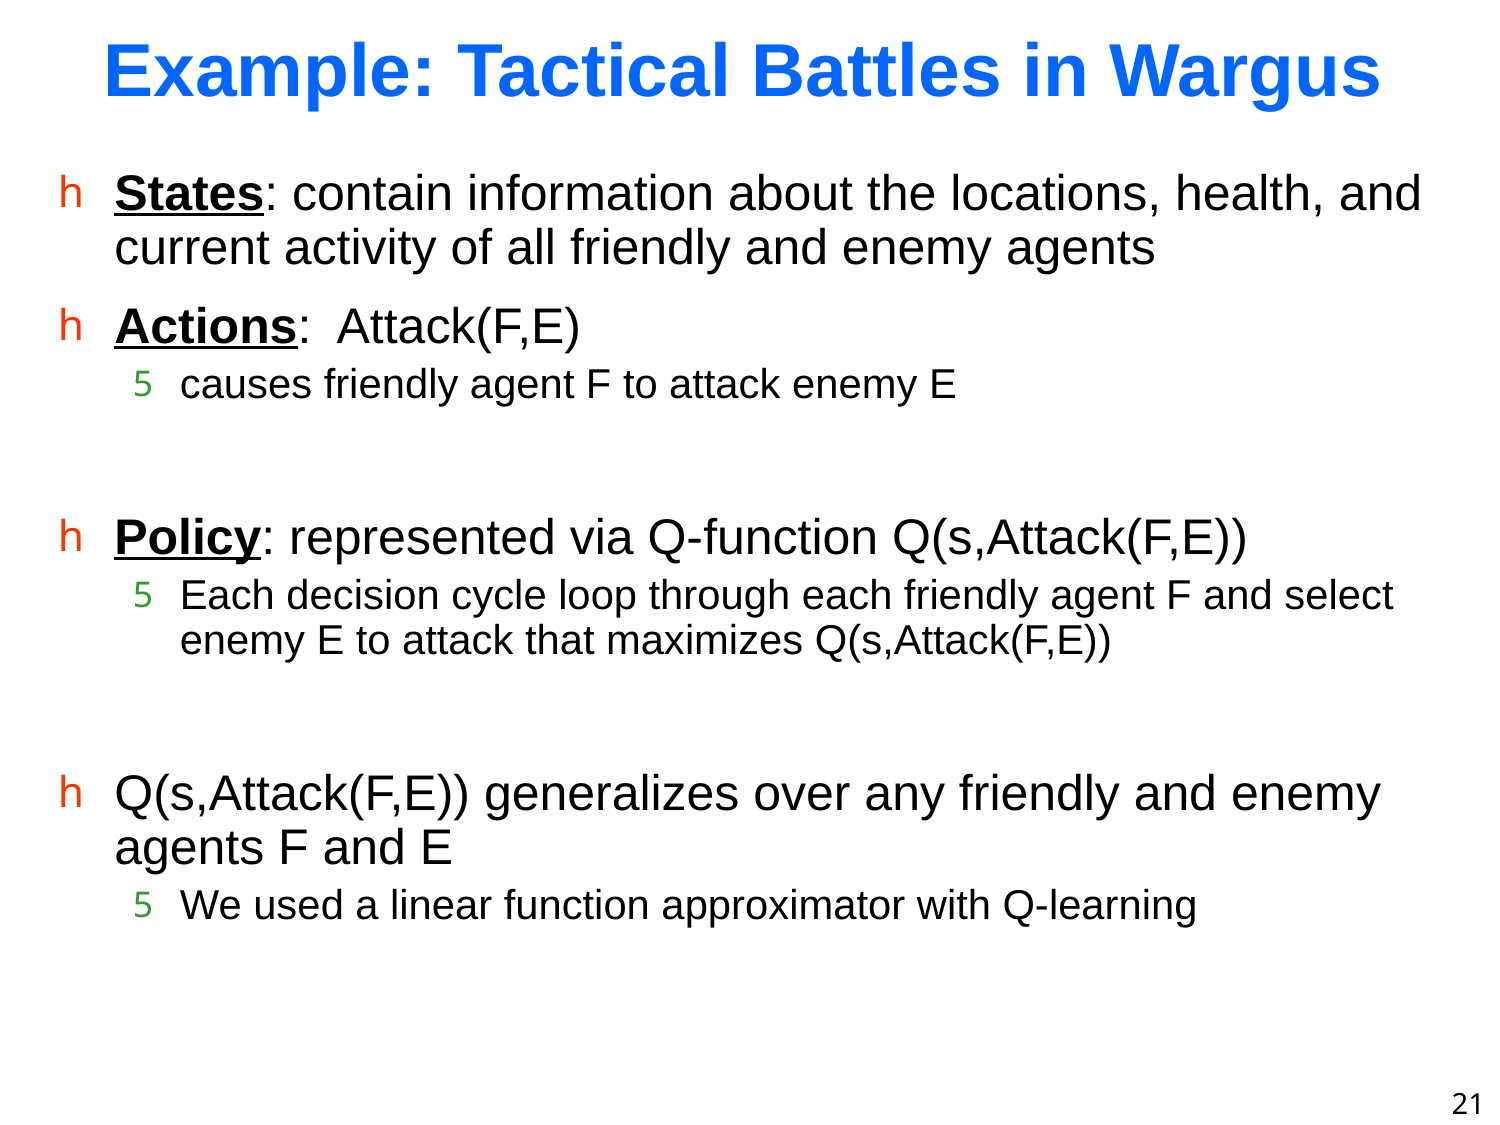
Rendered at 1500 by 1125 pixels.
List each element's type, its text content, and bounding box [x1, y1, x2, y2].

title Example: Tactical Battles in Wargus [88, 15, 1413, 117]
text_box 21 [1187, 1078, 1500, 1116]
list States: contain information about the locations, health, and current activity of all friendly and enemy agents Actions: Attack(F,E) causes friendly agent F to attack enemy E Policy: represented via Q-function Q(s,Attack(F,E)) Each decision cycle loop through each friendly agent F and select enemy E to attack that maximizes Q(s,Attack(F,E)) Q(s,Attack(F,E)) generalizes over any friendly and enemy agents F and E We used a linear function approximator with Q-learning RL Task: learn a policy to control n friendly agents in a battle against m enemy agents Policy should be applicable to tasks with different sets and numbers of agents That is, policy should be relational [42, 159, 1500, 1028]
